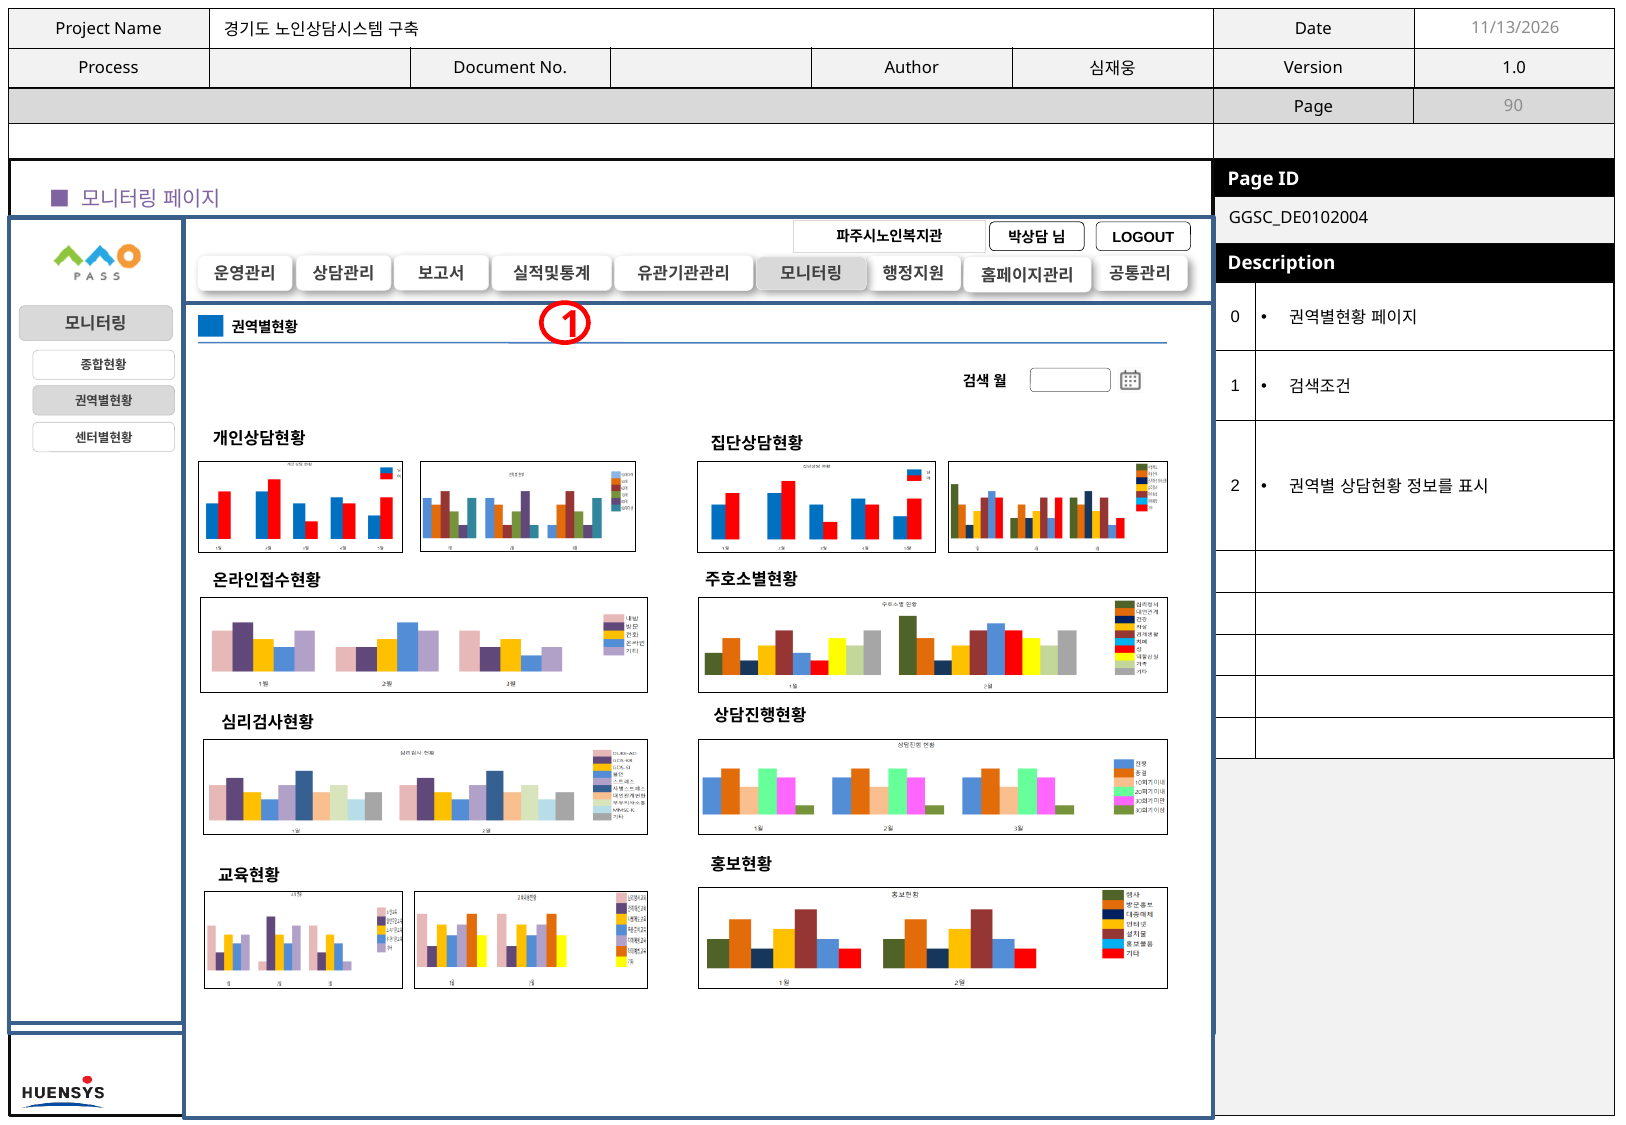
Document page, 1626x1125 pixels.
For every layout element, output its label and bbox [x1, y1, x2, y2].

table_cell [1256, 676, 1613, 717]
picture [202, 739, 648, 835]
picture [420, 460, 636, 552]
slide_number [1414, 10, 1616, 46]
table_cell [1216, 593, 1255, 634]
table_header [35, 175, 1001, 215]
table_cell [1216, 718, 1255, 758]
picture [204, 891, 403, 988]
text_box [1211, 157, 1617, 198]
picture [948, 460, 1168, 553]
table_cell [1256, 551, 1613, 592]
picture [414, 891, 648, 988]
picture [1117, 366, 1144, 393]
picture [197, 460, 403, 553]
table_cell [1256, 421, 1613, 550]
picture [697, 887, 1168, 988]
table_cell [1216, 351, 1255, 420]
picture [21, 1075, 104, 1108]
picture [696, 460, 935, 553]
table_cell [1216, 676, 1255, 717]
table_cell [1216, 635, 1255, 675]
slide_number [1413, 88, 1614, 124]
picture [46, 235, 146, 290]
table_cell [1216, 421, 1255, 550]
table_cell [1256, 718, 1613, 758]
table_header [1256, 283, 1613, 350]
table_cell [1256, 351, 1613, 420]
table_cell [1256, 593, 1613, 634]
picture [698, 739, 1168, 835]
text_box [7, 199, 1625, 1120]
picture [200, 597, 648, 693]
table_cell [1256, 635, 1613, 675]
table_header [1216, 283, 1255, 350]
table_cell [1216, 551, 1255, 592]
picture [698, 596, 1168, 693]
